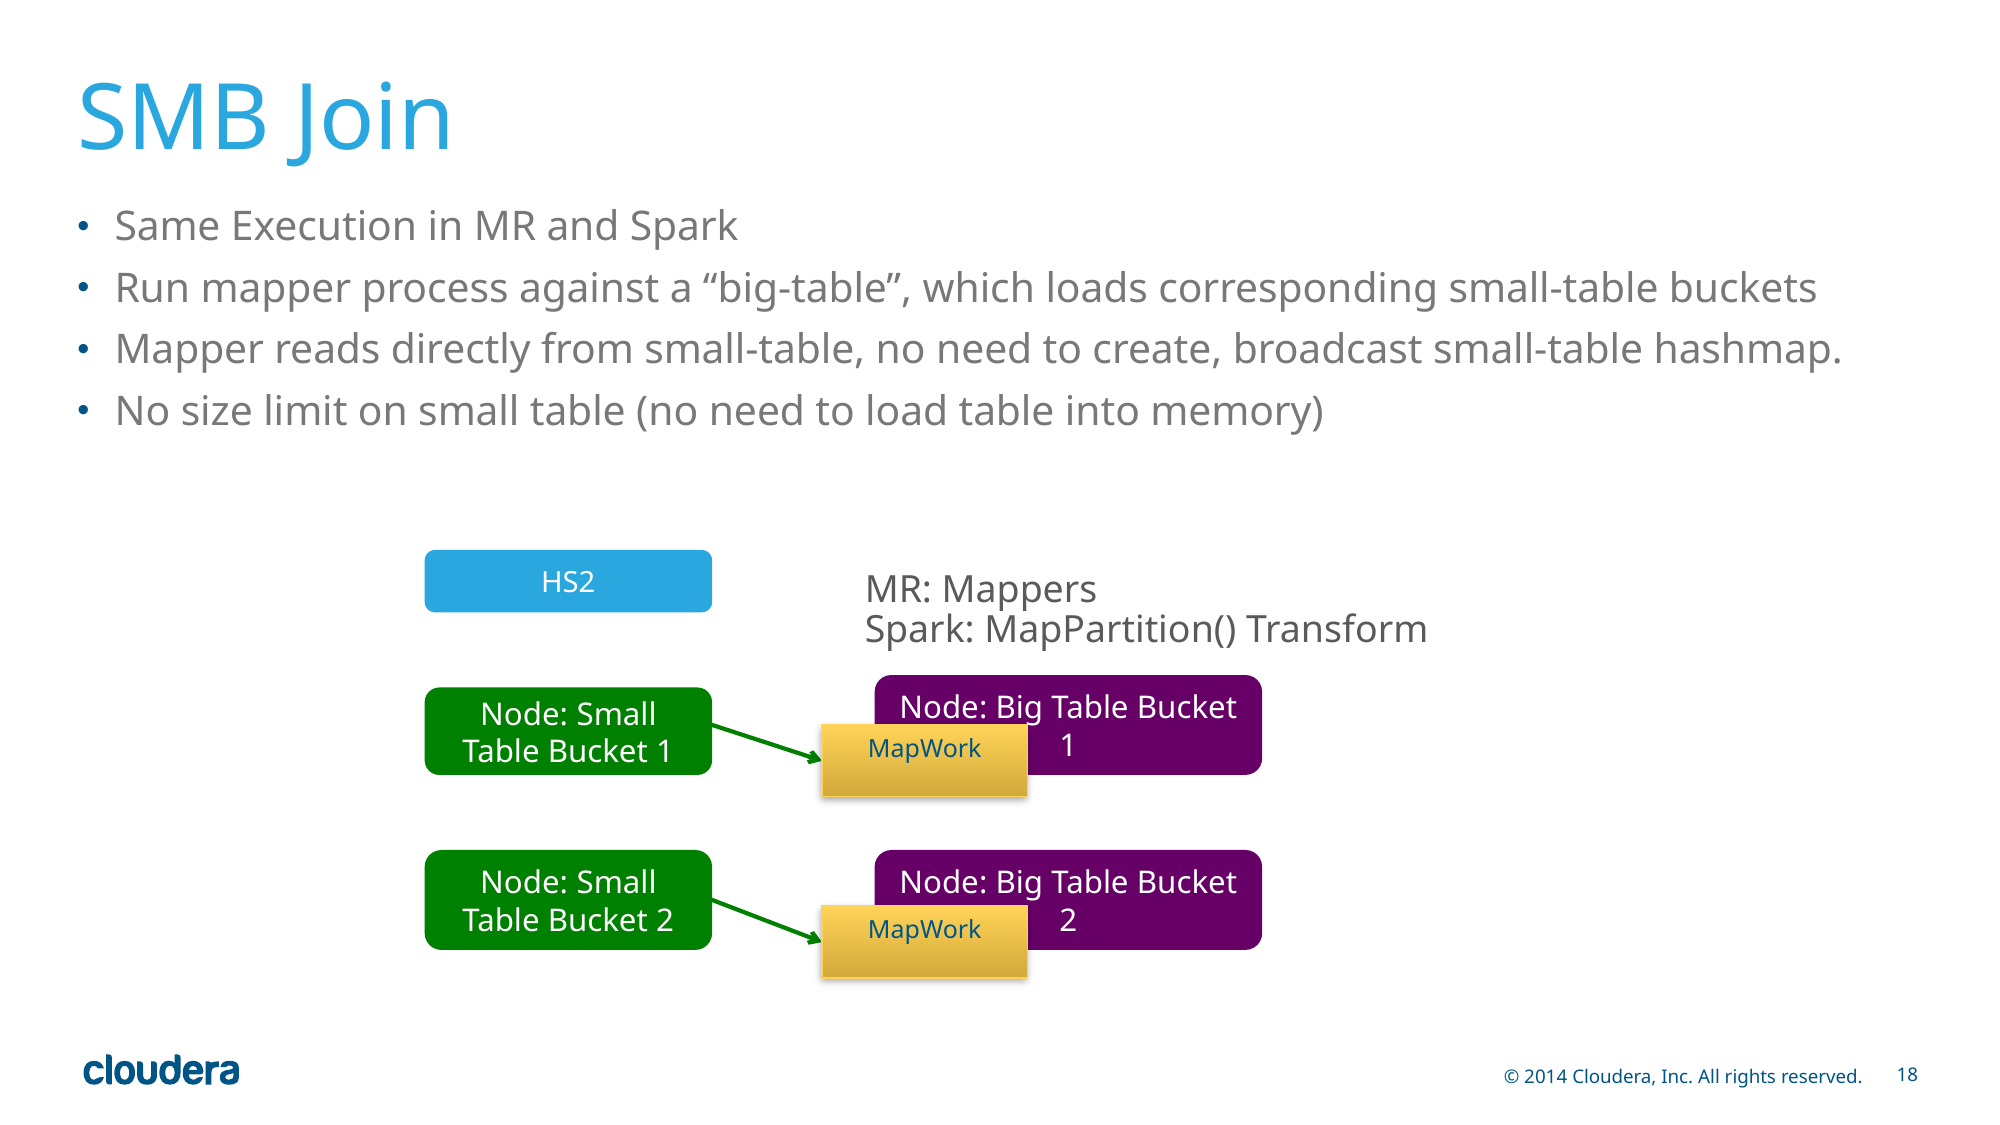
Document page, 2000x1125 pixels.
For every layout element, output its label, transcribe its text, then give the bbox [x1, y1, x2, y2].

text_box HS2 [422, 547, 715, 615]
text_box Node: Small Table Bucket 1 [422, 685, 715, 778]
text_box Node: Big Table Bucket 1 [872, 672, 1265, 778]
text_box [711, 899, 823, 943]
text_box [711, 724, 823, 761]
list Same Execution in MR and Spark Run mapper process against a “big-table”, which loads corresponding small-table buckets Mapper reads directly from small-table, no need to create, broadcast small-table hashmap. No size limit on small table (no need to load table into memory) [62, 198, 1919, 500]
text_box Node: Big Table Bucket 2 [872, 847, 1265, 953]
title SMB Join [62, 45, 1919, 175]
text_box MR: Mappers Spark: MapPartition() Transform [849, 562, 1444, 659]
text_box Node: Small Table Bucket 2 [422, 847, 715, 953]
text_box MapWork [821, 724, 1028, 797]
text_box MapWork [821, 905, 1028, 979]
